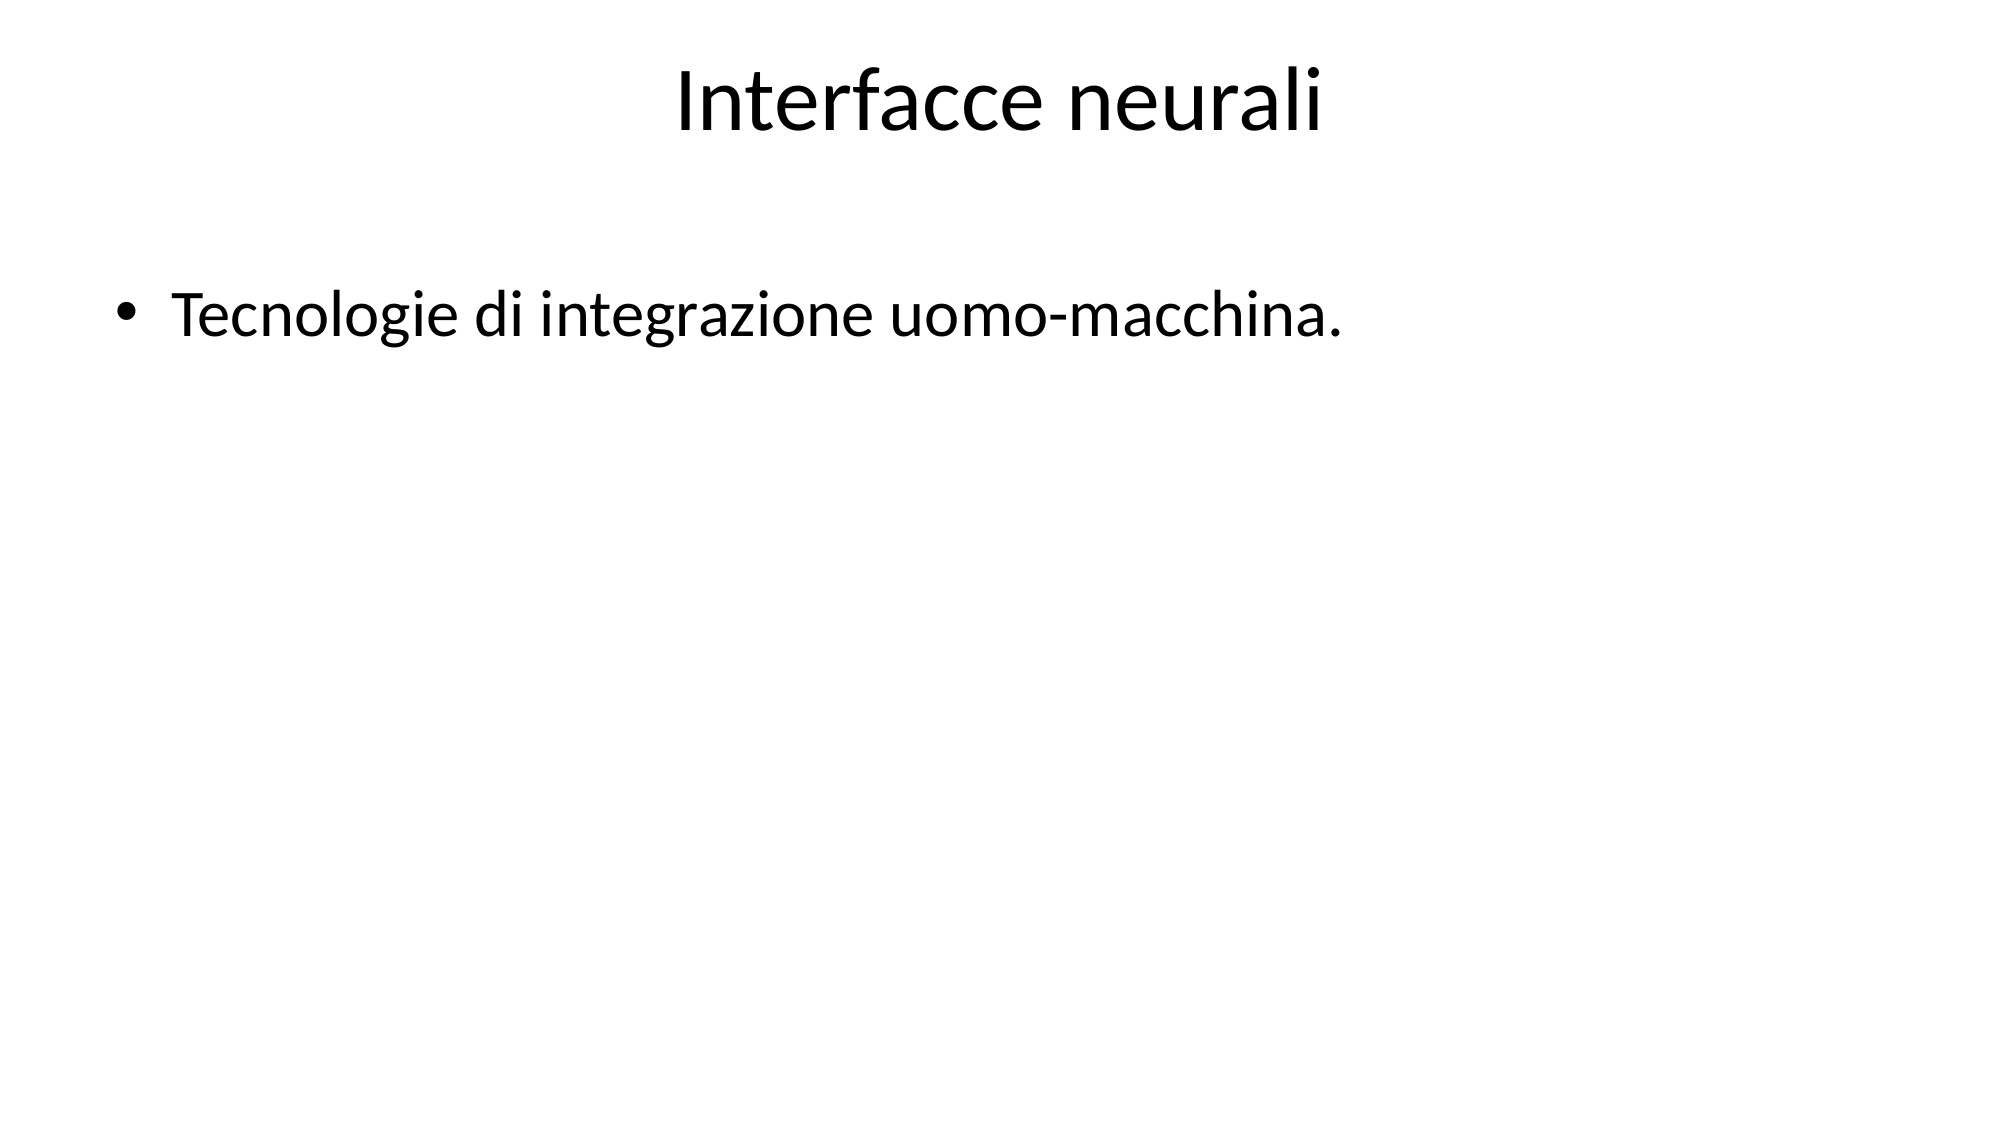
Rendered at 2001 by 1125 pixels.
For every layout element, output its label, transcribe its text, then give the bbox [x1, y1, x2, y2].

list Tecnologie di integrazione uomo-macchina. [99, 262, 1900, 1005]
title Interfacce neurali [0, 0, 2000, 188]
